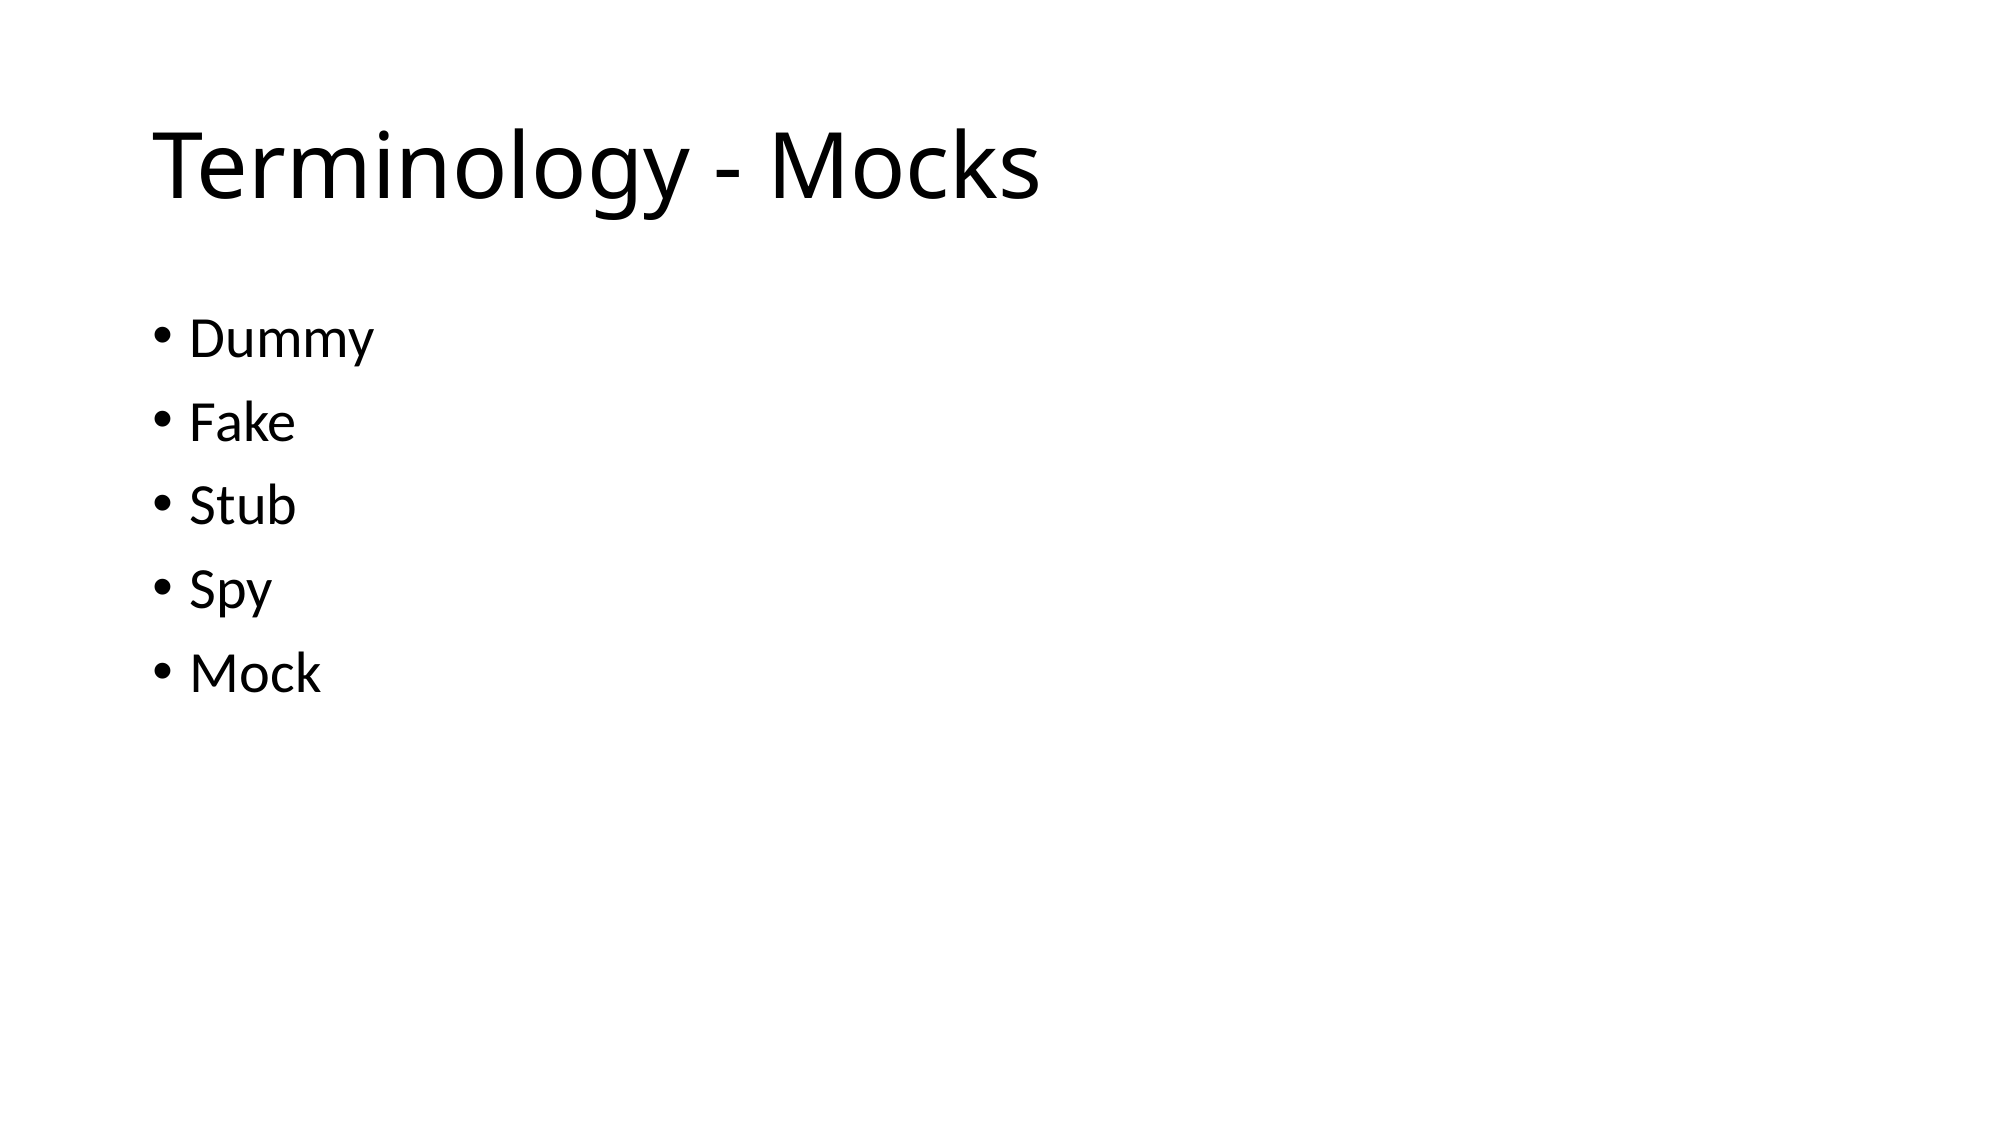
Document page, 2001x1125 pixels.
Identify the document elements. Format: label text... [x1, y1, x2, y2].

list Dummy Fake Stub Spy Mock [137, 299, 1863, 1014]
title Terminology - Mocks [137, 59, 1863, 278]
